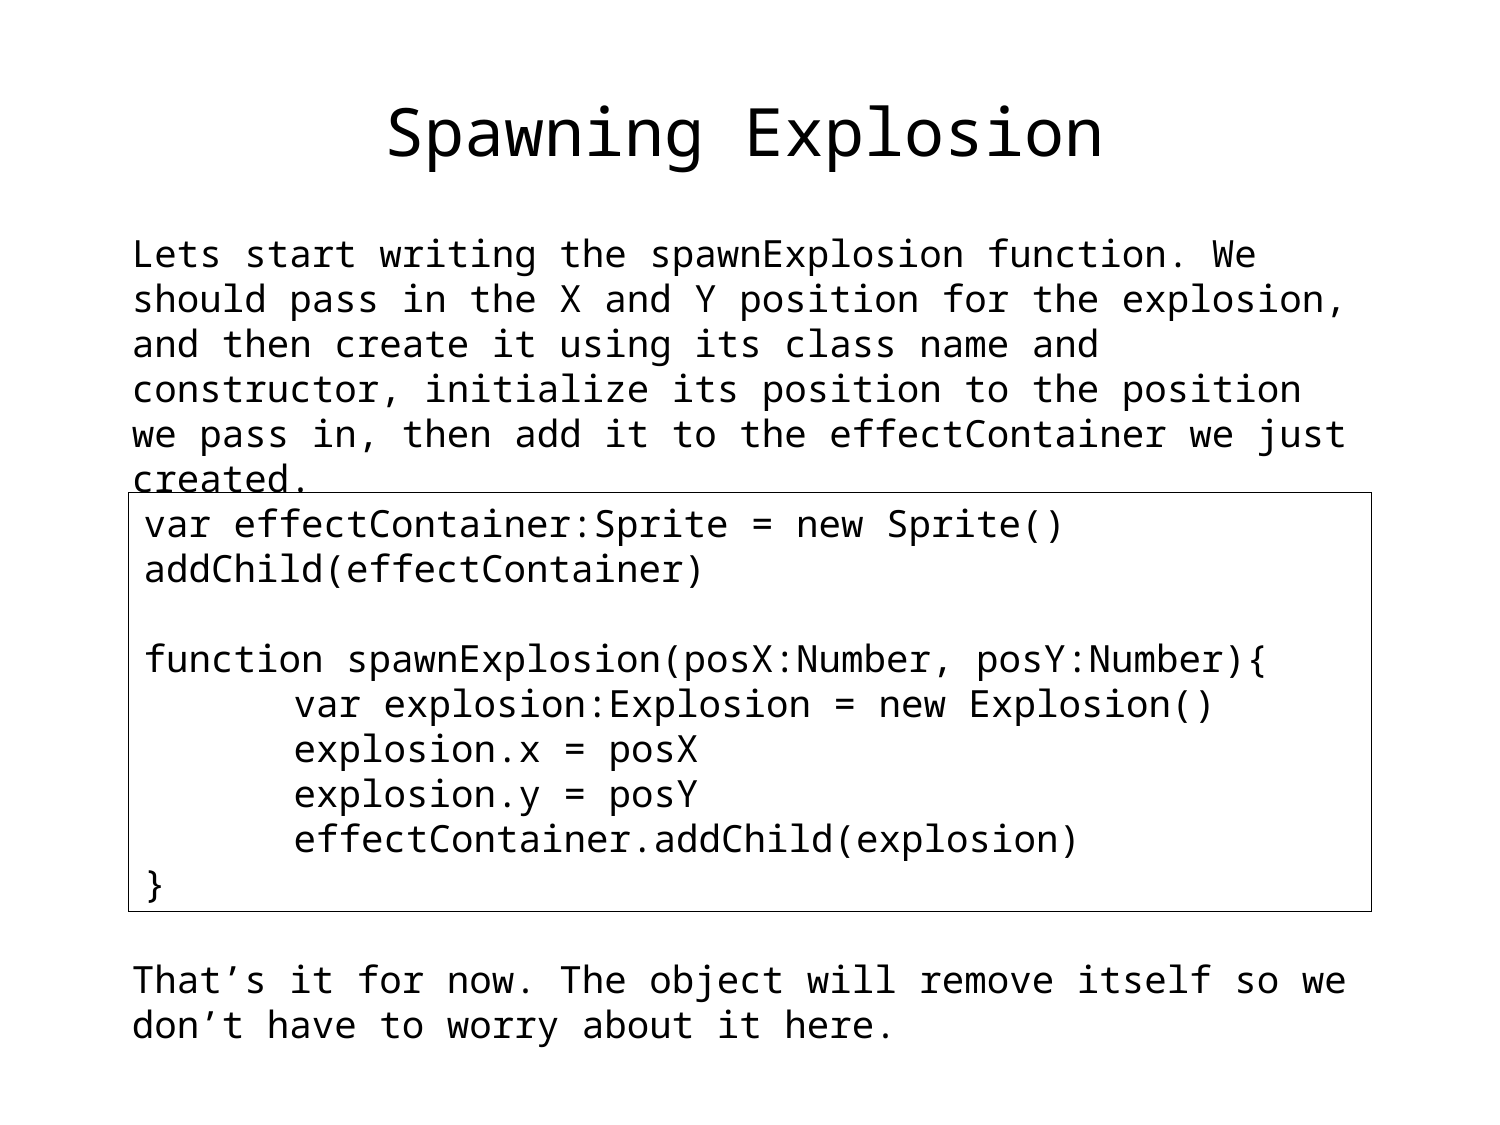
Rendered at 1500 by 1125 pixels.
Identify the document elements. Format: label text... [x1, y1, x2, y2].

text_box That’s it for now. The object will remove itself so we don’t have to worry about it here. [117, 949, 1372, 1054]
text_box Lets start writing the spawnExplosion function. We should pass in the X and Y position for the explosion, and then create it using its class name and constructor, initialize its position to the position we pass in, then add it to the effectContainer we just created. [117, 222, 1372, 508]
text_box var effectContainer:Sprite = new Sprite() addChild(effectContainer) function spawnExplosion(posX:Number, posY:Number){ var explosion:Explosion = new Explosion() explosion.x = posX explosion.y = posY effectContainer.addChild(explosion) } [128, 492, 1372, 912]
text_box Spawning Explosion [70, 81, 1418, 177]
